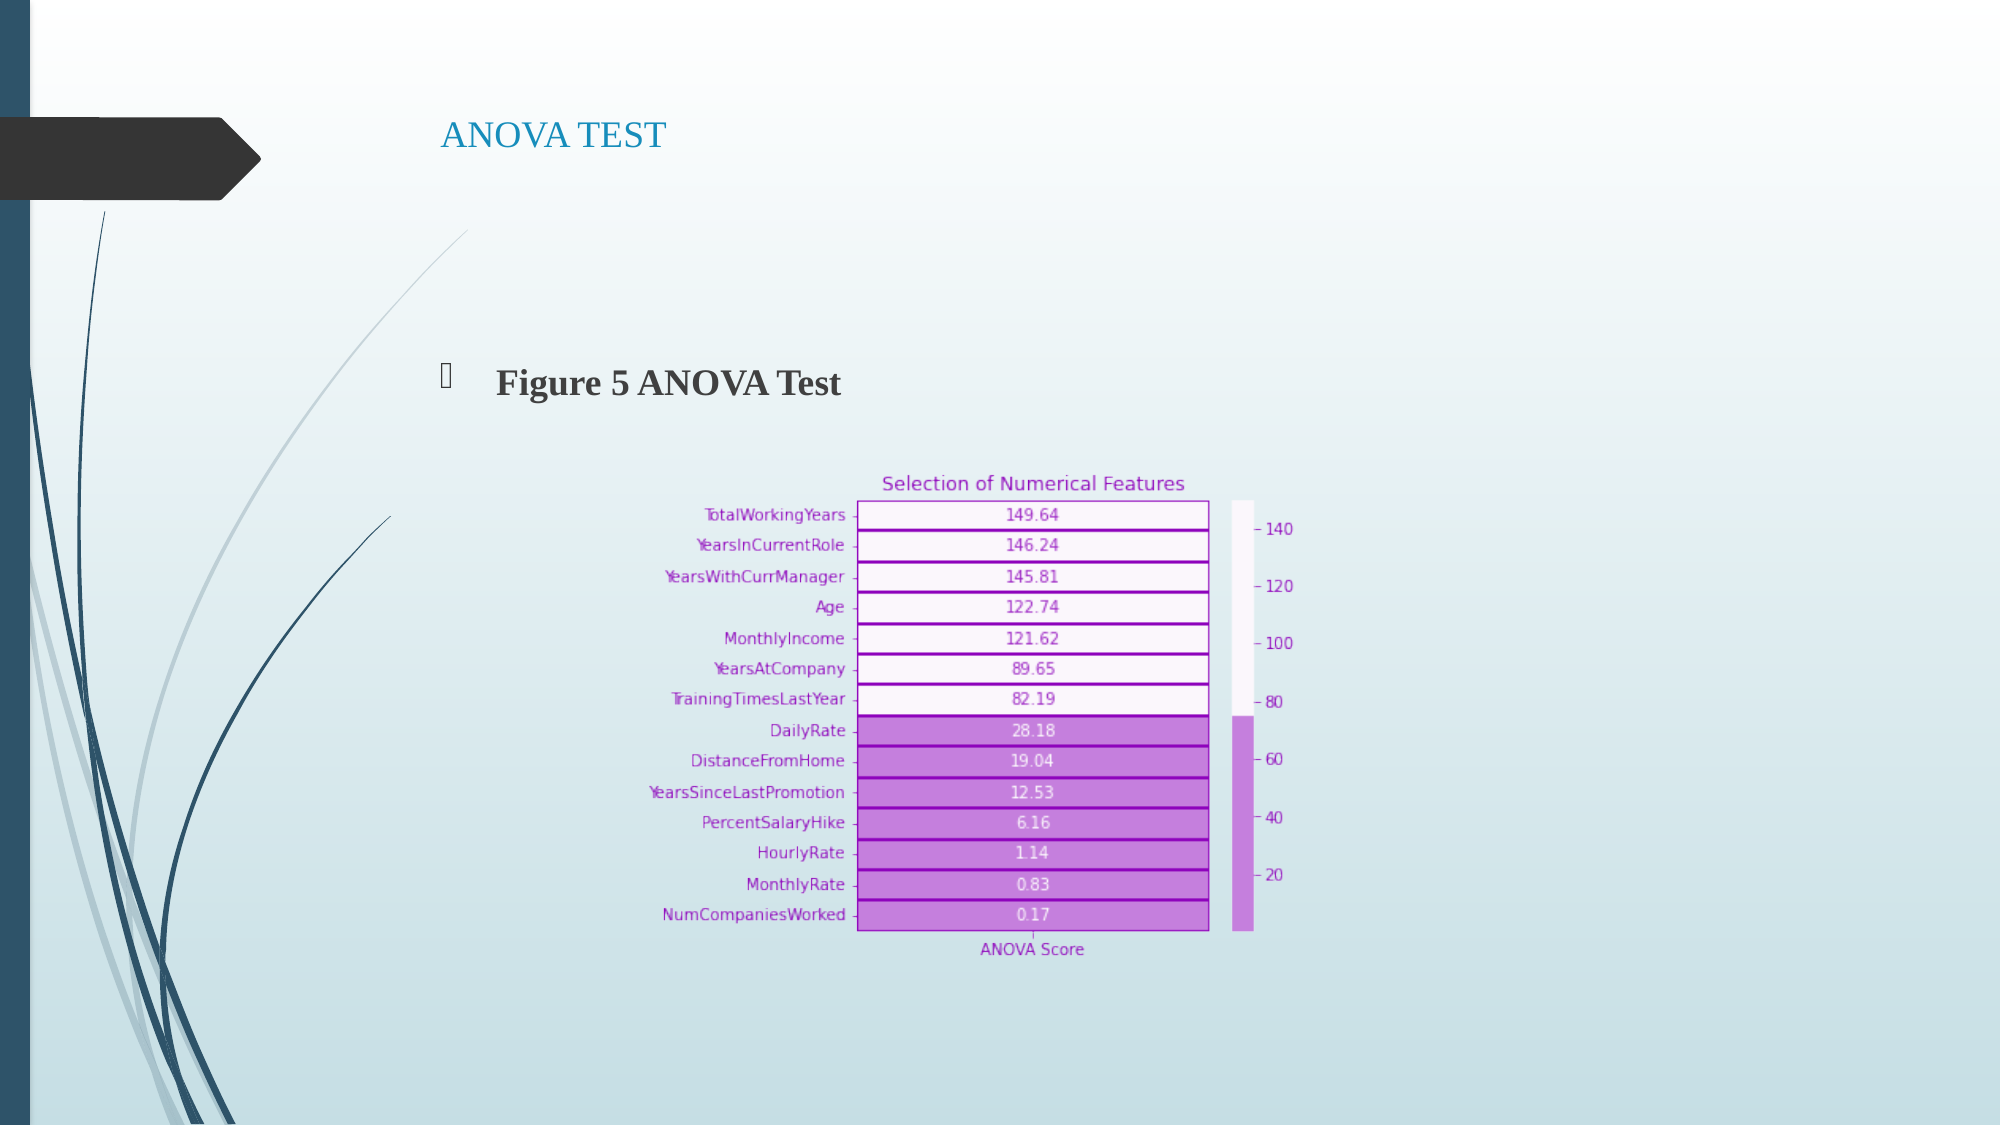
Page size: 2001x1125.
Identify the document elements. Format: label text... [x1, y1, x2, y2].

title ANOVA TEST [425, 102, 1888, 313]
picture [636, 464, 1305, 970]
list Figure 5 ANOVA Test [424, 350, 1888, 970]
